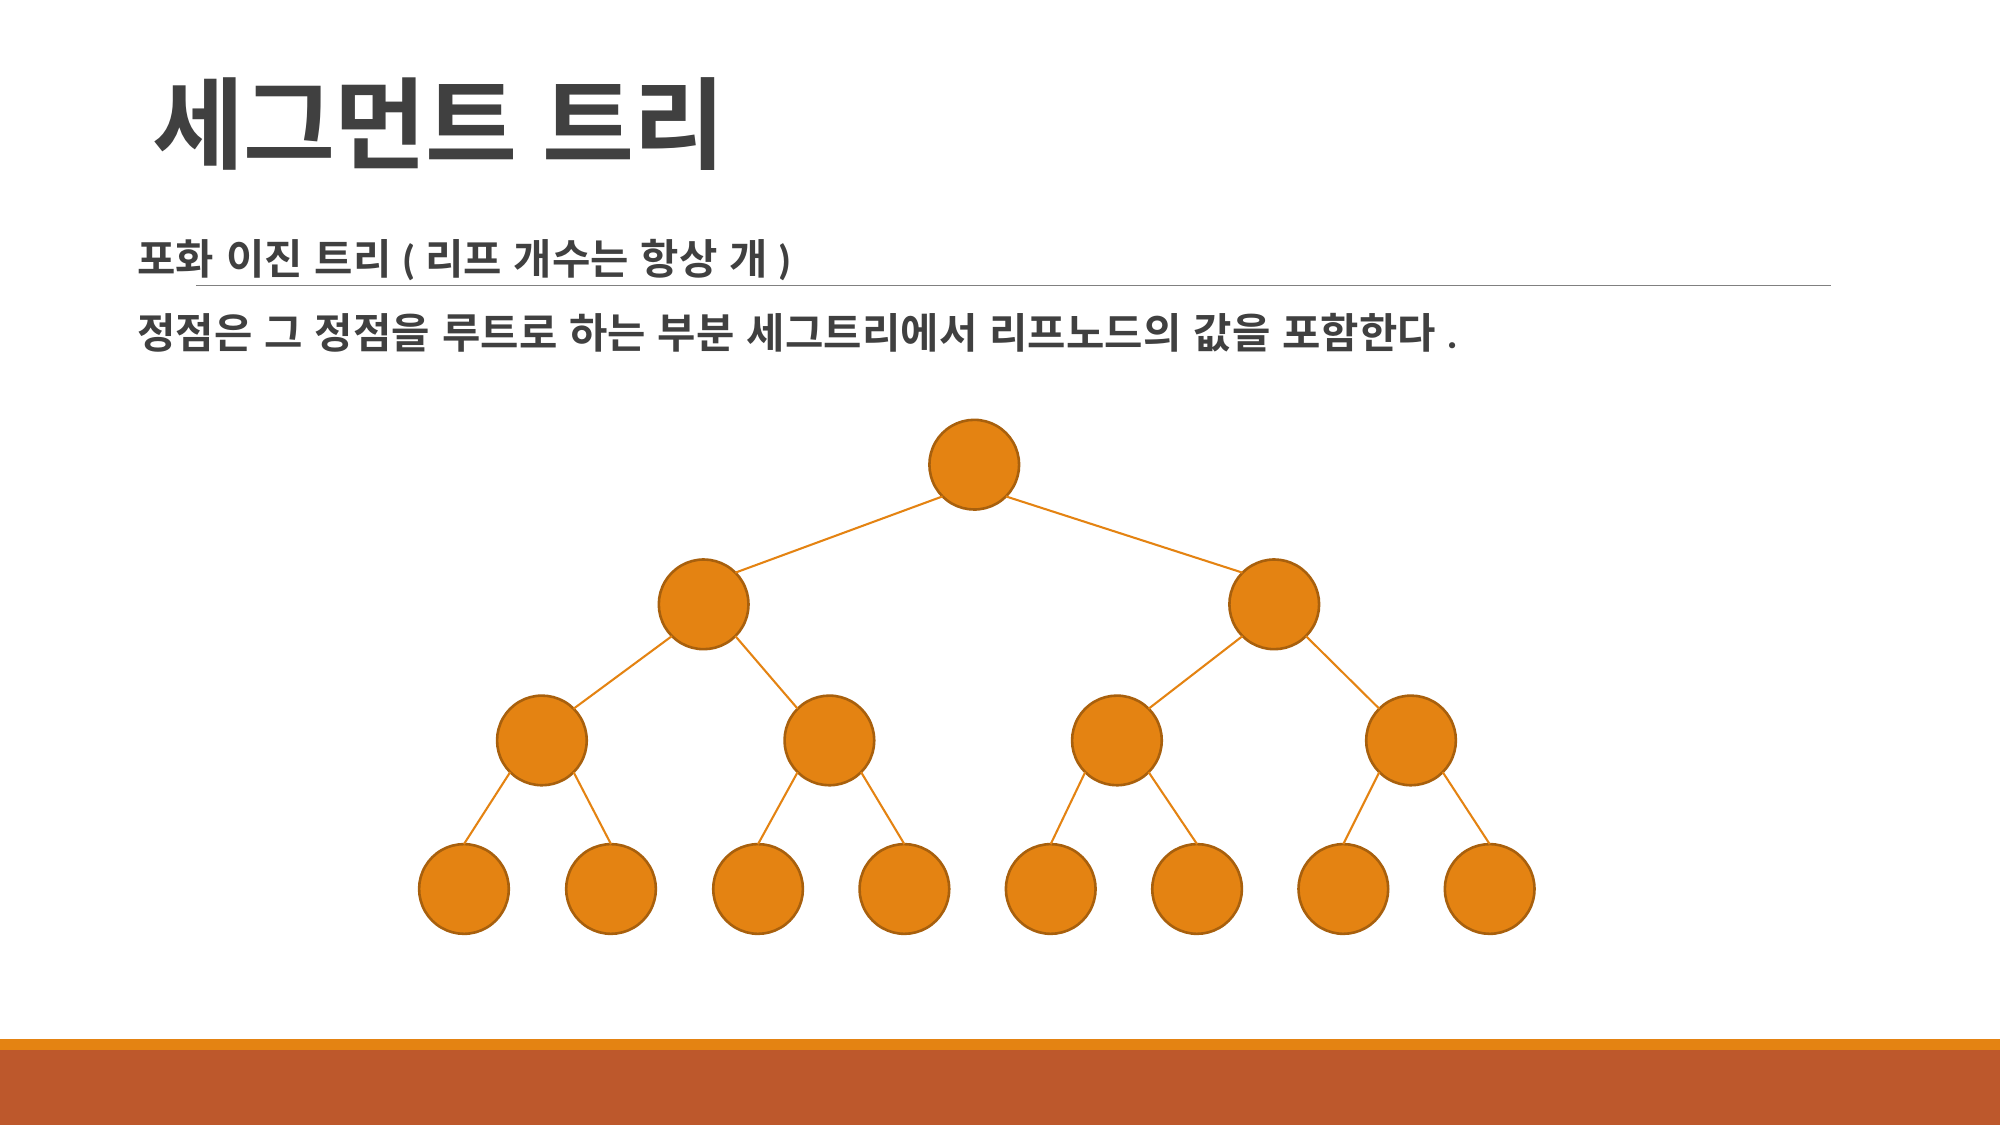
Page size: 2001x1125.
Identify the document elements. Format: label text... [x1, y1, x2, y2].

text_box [418, 419, 1535, 935]
title 세그먼트 트리 [137, 59, 1863, 190]
